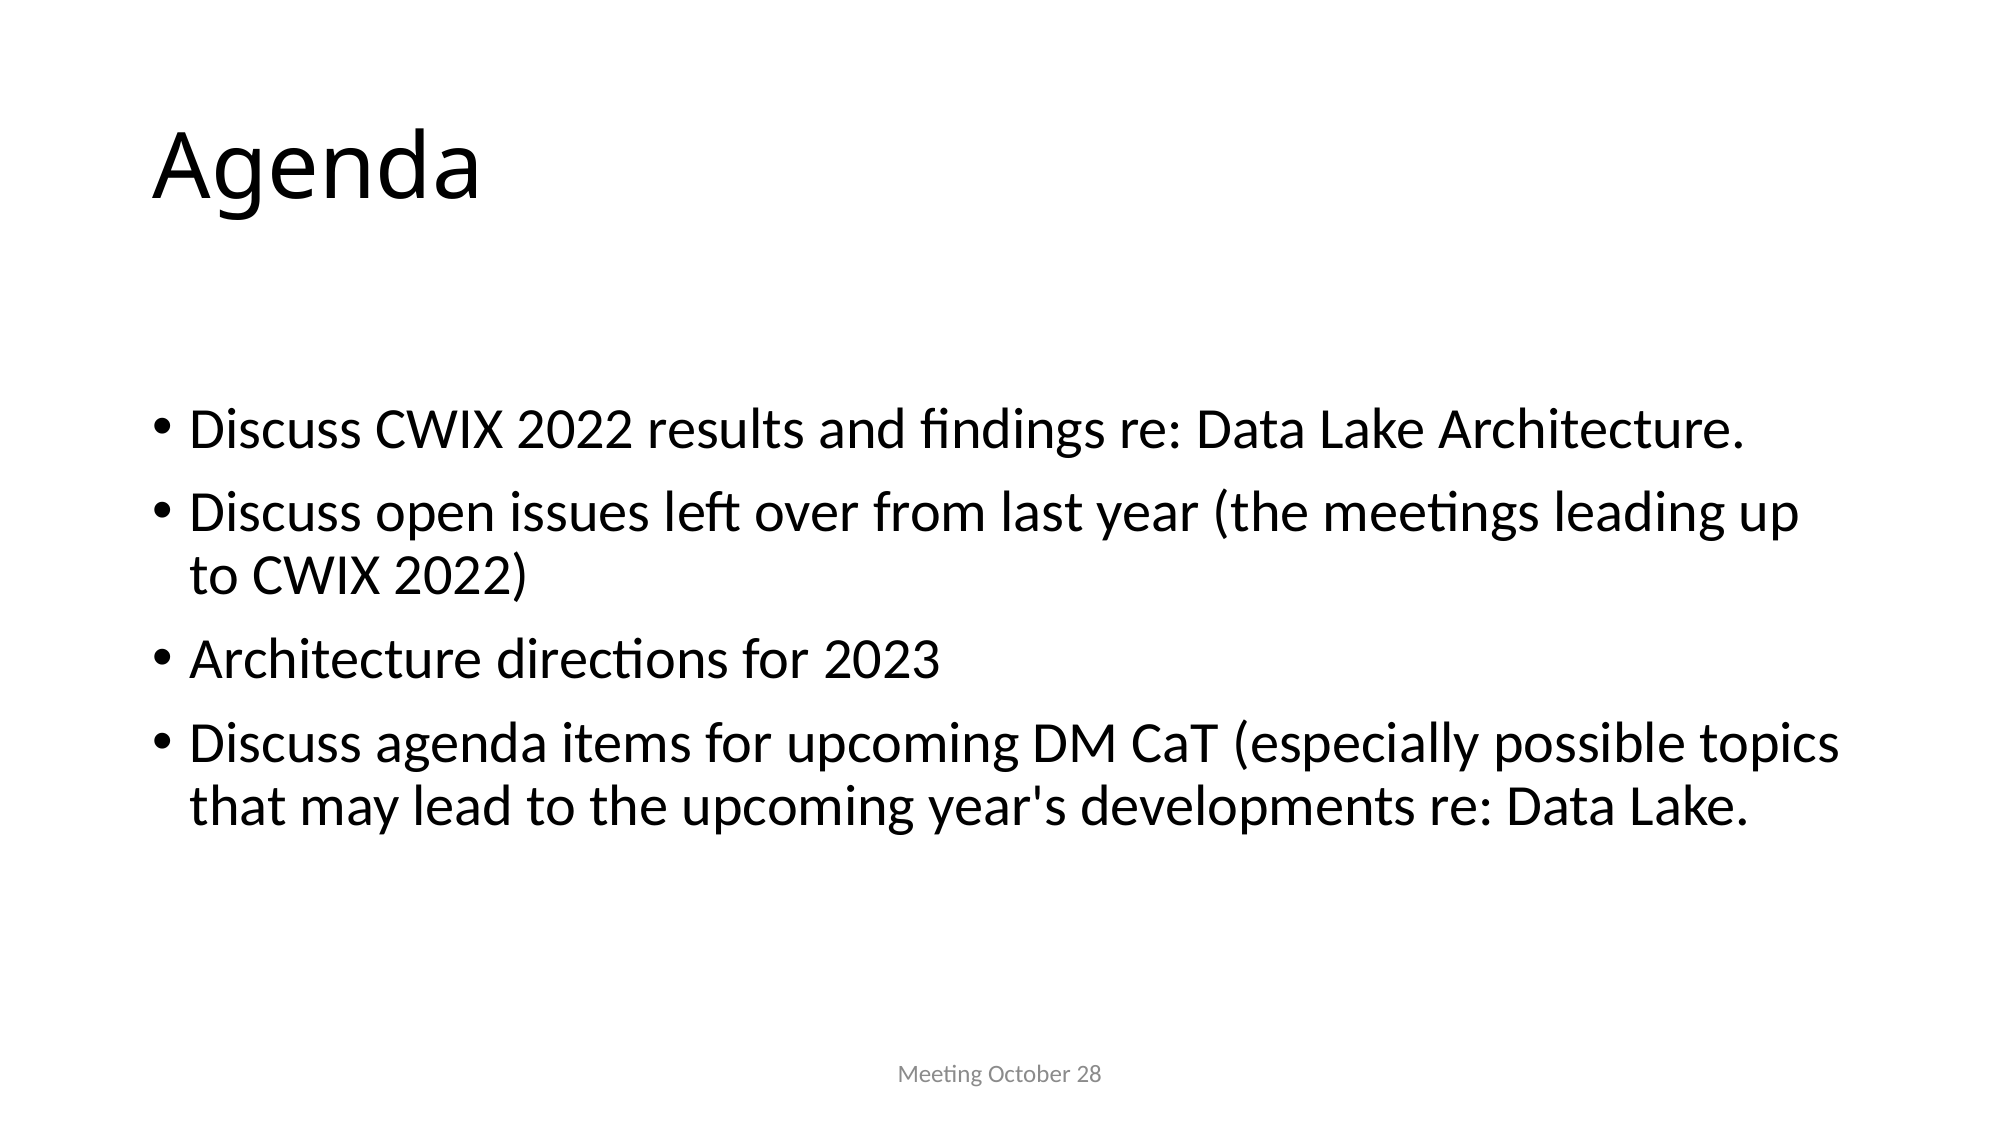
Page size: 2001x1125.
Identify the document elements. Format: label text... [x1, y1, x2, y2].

footer Meeting October 28 [662, 1042, 1338, 1103]
list Discuss CWIX 2022 results and findings re: Data Lake Architecture. Discuss open issues left over from last year (the meetings leading up to CWIX 2022) Architecture directions for 2023 Discuss agenda items for upcoming DM CaT (especially possible topics that may lead to the upcoming year's developments re: Data Lake. [137, 299, 1863, 1014]
title Agenda [137, 59, 1863, 278]
